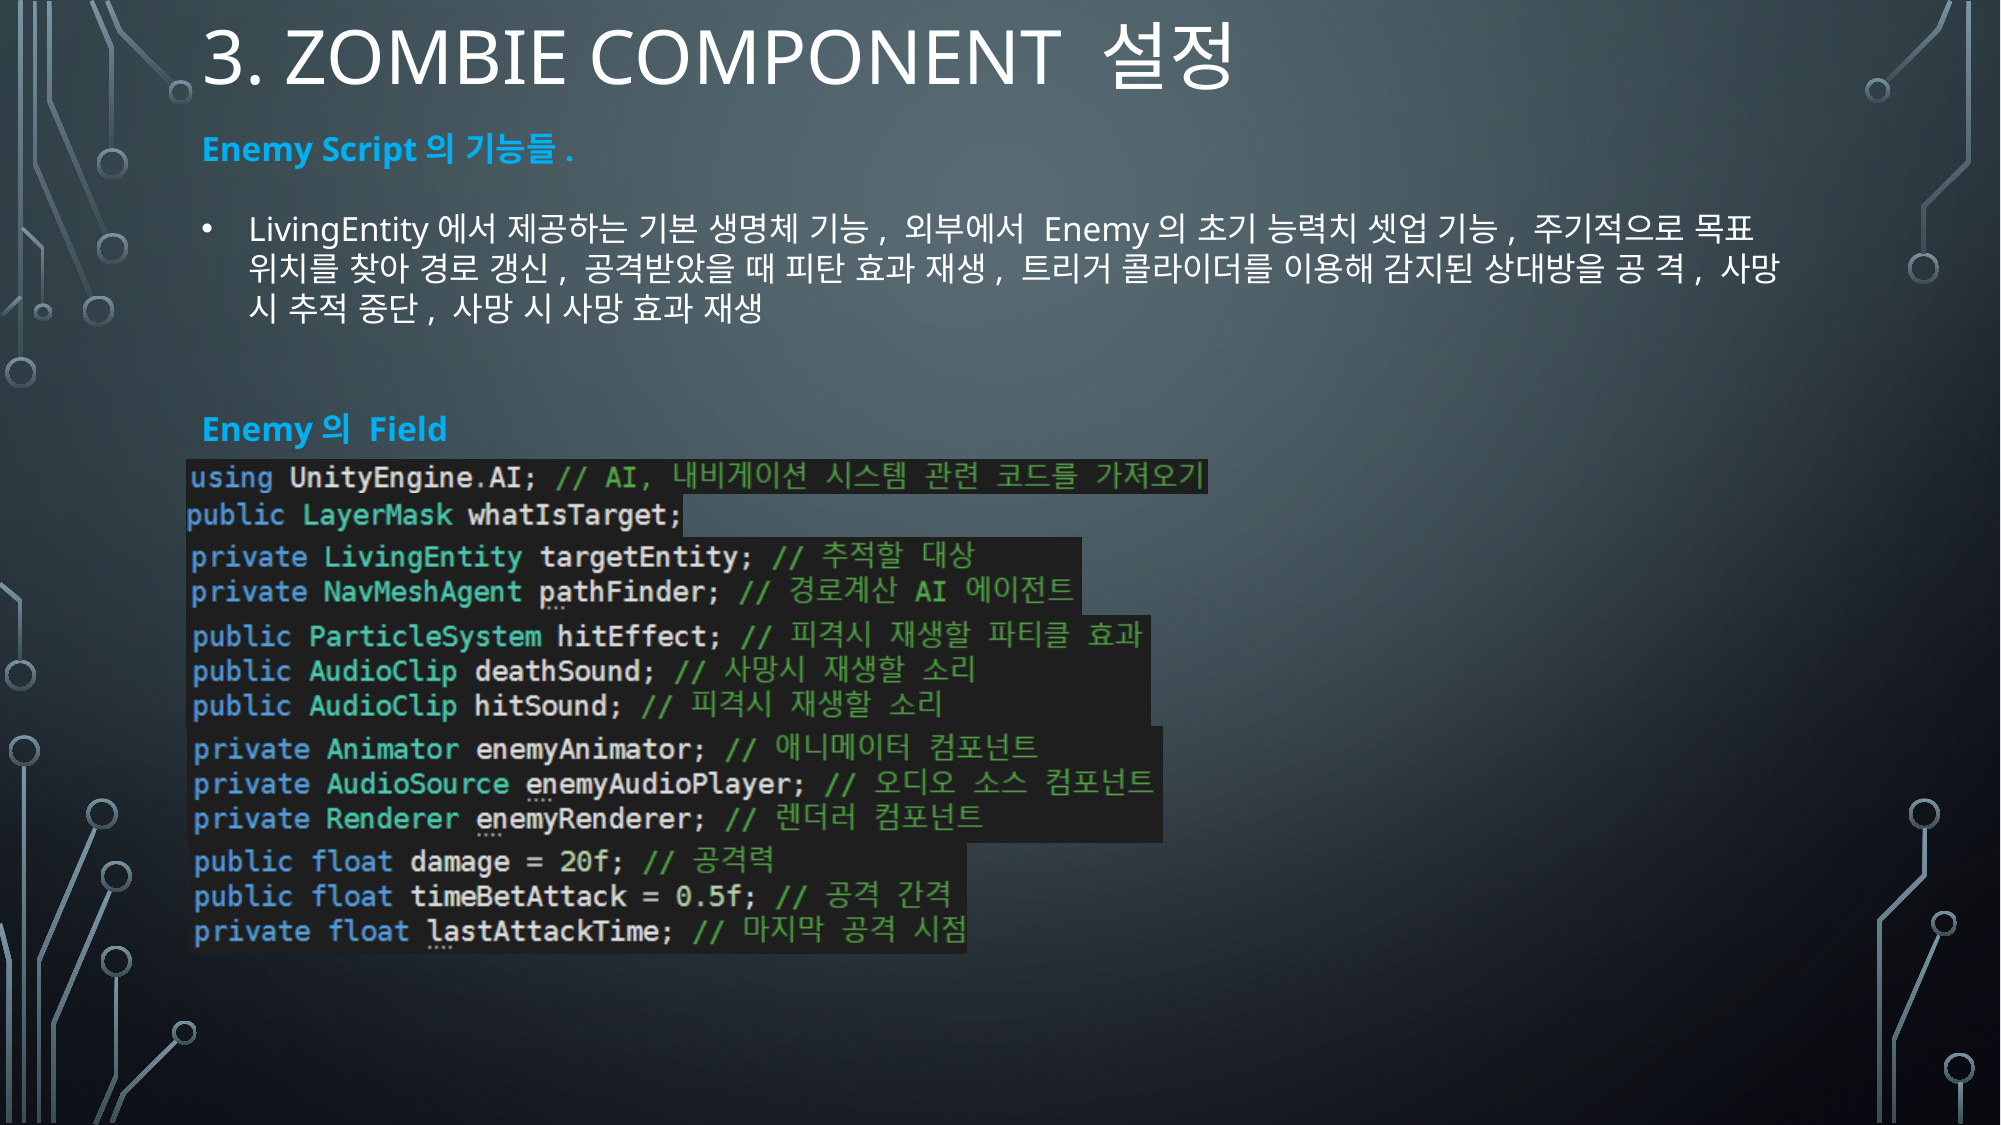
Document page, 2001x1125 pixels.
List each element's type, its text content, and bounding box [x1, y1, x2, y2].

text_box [185, 459, 1209, 954]
text_box Enemy Script의 기능들. LivingEntity에서 제공하는 기본 생명체 기능, 외부에서 Enemy의 초기 능력치 셋업 기능, 주기적으로 목표 위치를 찾아 경로 갱신, 공격받았을 때 피탄 효과 재생, 트리거 콜라이더를 이용해 감지된 상대방을 공 격, 사망 시 추적 중단, 사망 시 사망 효과 재생 Enemy의 Field [186, 121, 1812, 456]
title 3. Zombie component 설정 [187, 0, 1813, 121]
